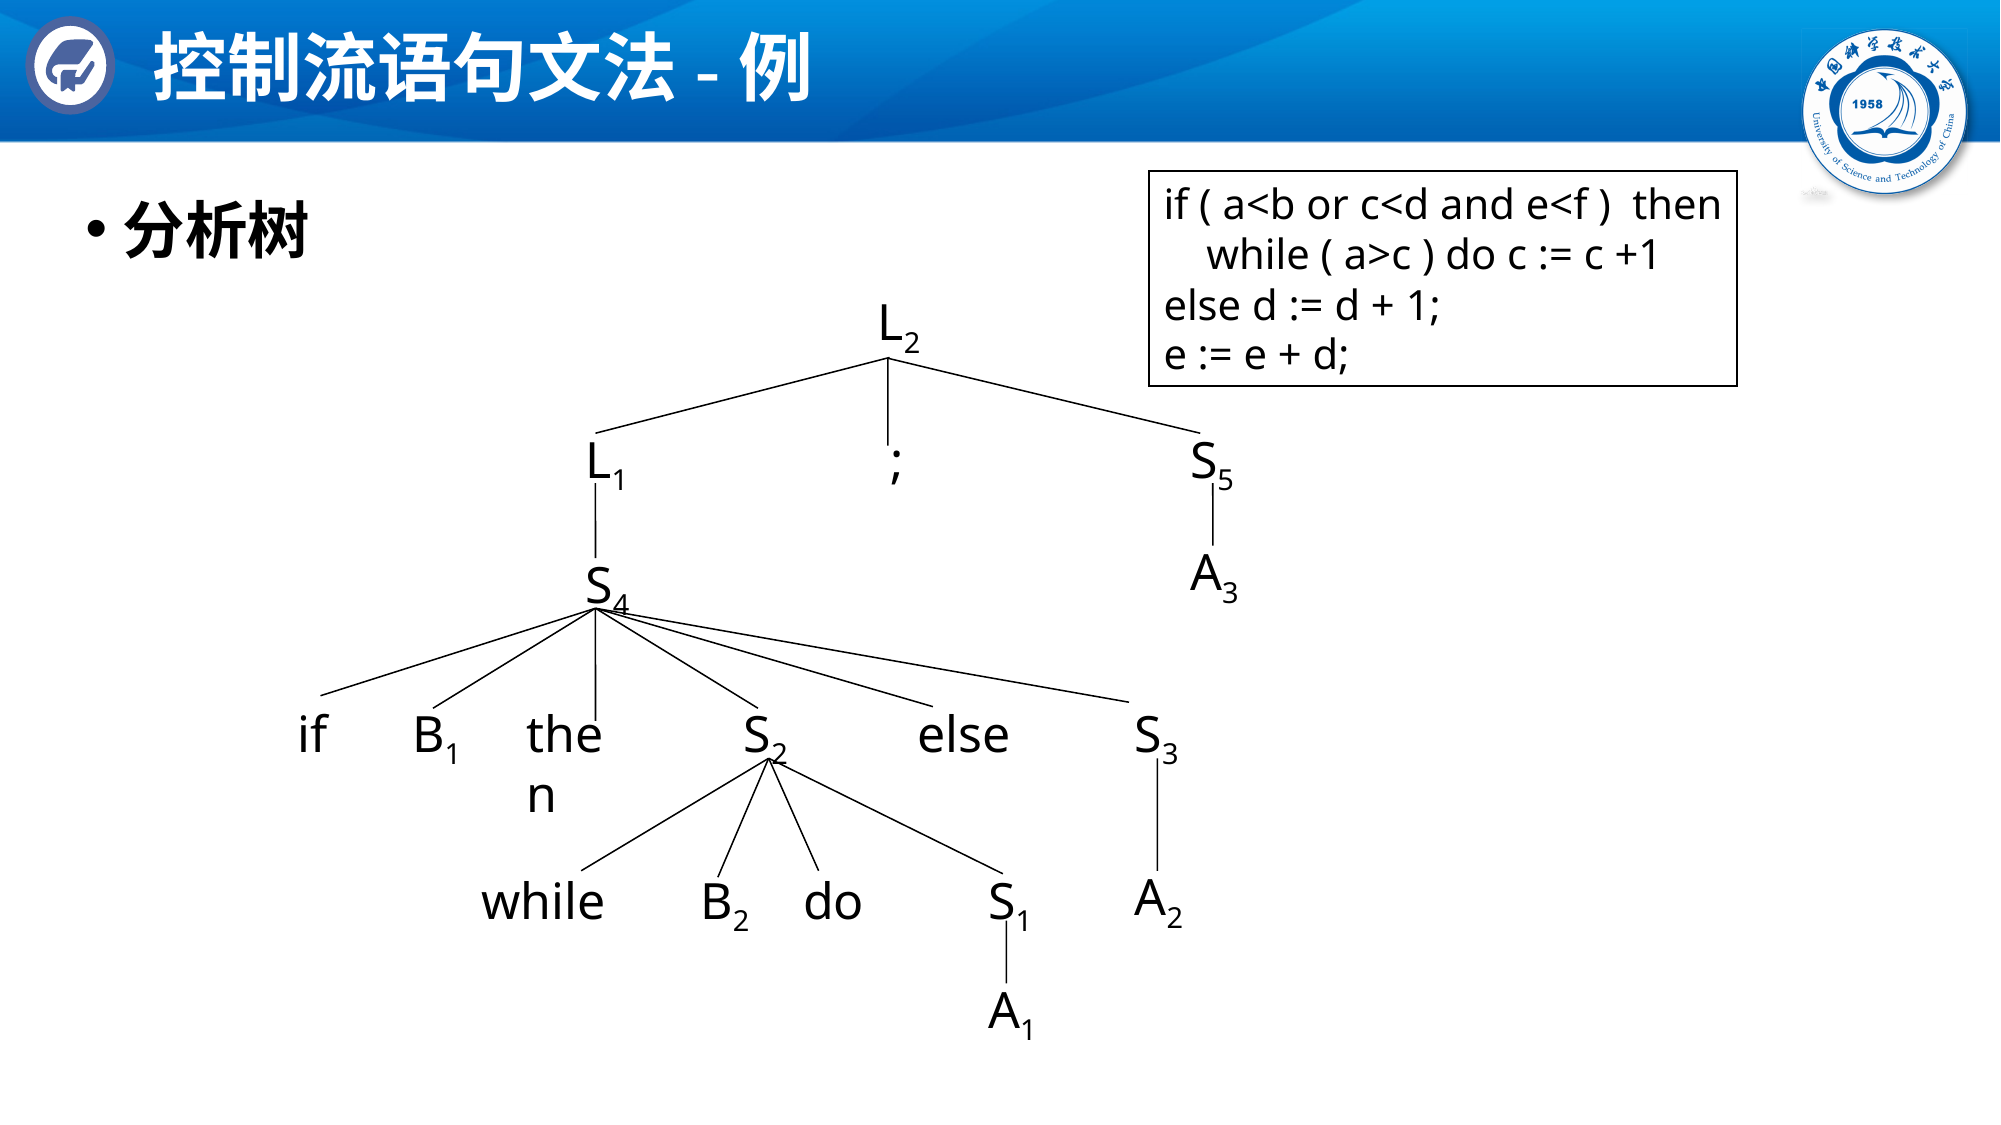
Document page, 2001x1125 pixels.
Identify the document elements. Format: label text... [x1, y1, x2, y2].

text_box A2 [1119, 858, 1233, 942]
text_box L1 [570, 420, 683, 504]
text_box S3 [1119, 694, 1258, 778]
text_box A1 [973, 970, 1086, 1054]
text_box else [902, 694, 1041, 770]
text_box then [511, 694, 650, 830]
list 分析树 [70, 172, 1911, 1031]
text_box S1 [973, 862, 1086, 946]
text_box ; [875, 420, 988, 496]
text_box L2 [862, 283, 963, 367]
text_box while [466, 862, 629, 937]
text_box do [788, 862, 926, 937]
text_box S5 [1175, 420, 1288, 504]
text_box if ( a<b or c<d and e<f ) then while ( a>c ) do c := c +1 else d := d + 1; e := e + d; [1148, 170, 1738, 387]
text_box if [282, 694, 396, 770]
text_box S2 [728, 694, 842, 778]
text_box S4 [570, 545, 683, 629]
text_box B1 [397, 694, 510, 778]
text_box A3 [1175, 533, 1288, 617]
picture [0, 0, 2000, 204]
text_box B2 [685, 862, 799, 946]
title 控制流语句文法-例 [137, 10, 1707, 132]
